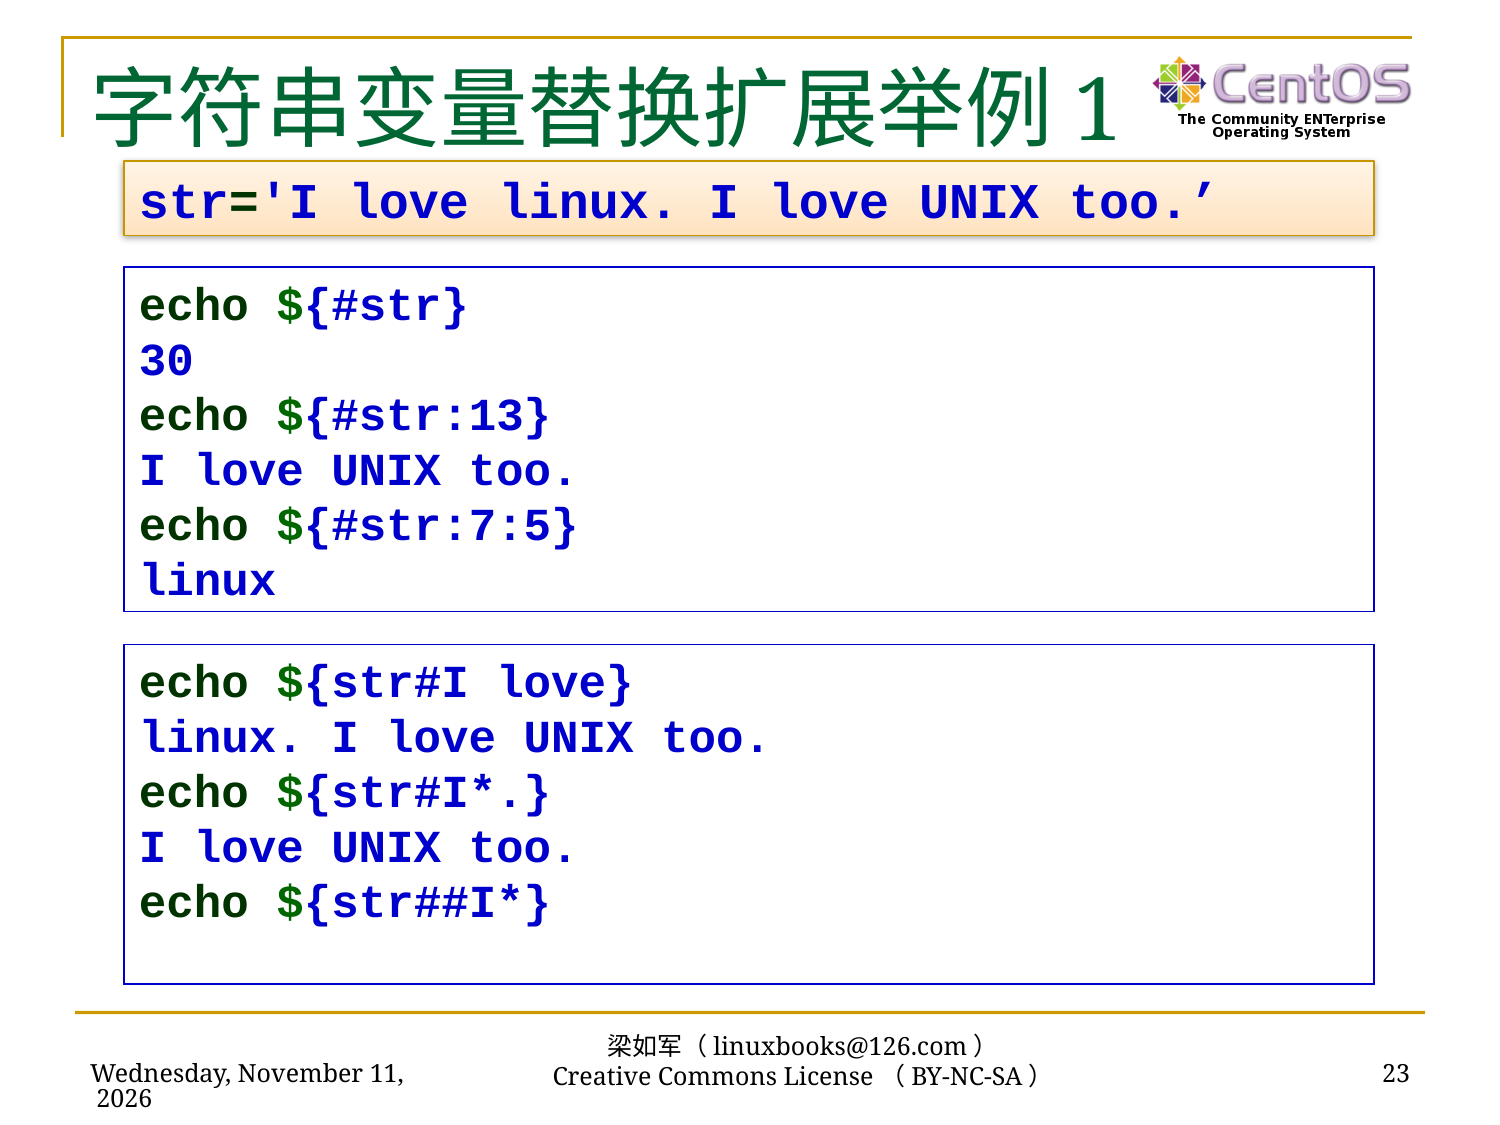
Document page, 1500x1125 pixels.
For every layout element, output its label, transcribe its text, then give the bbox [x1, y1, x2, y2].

text_box str='I love linux. I love UNIX too.’ [123, 160, 1375, 236]
slide_number 23 [1074, 1023, 1426, 1100]
text_box echo ${#str} 30 echo ${#str:13} I love UNIX too. echo ${#str:7:5} linux [123, 267, 1374, 612]
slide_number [74, 1023, 426, 1100]
text_box echo ${str#I love} linux. I love UNIX too. echo ${str#I*.} I love UNIX too. echo ${str##I*} [123, 644, 1374, 984]
title 字符串变量替换扩展举例1 [74, 45, 1426, 233]
footer 梁如军（linuxbooks@126.com） Creative Commons License（BY-NC-SA） [359, 1022, 1247, 1099]
